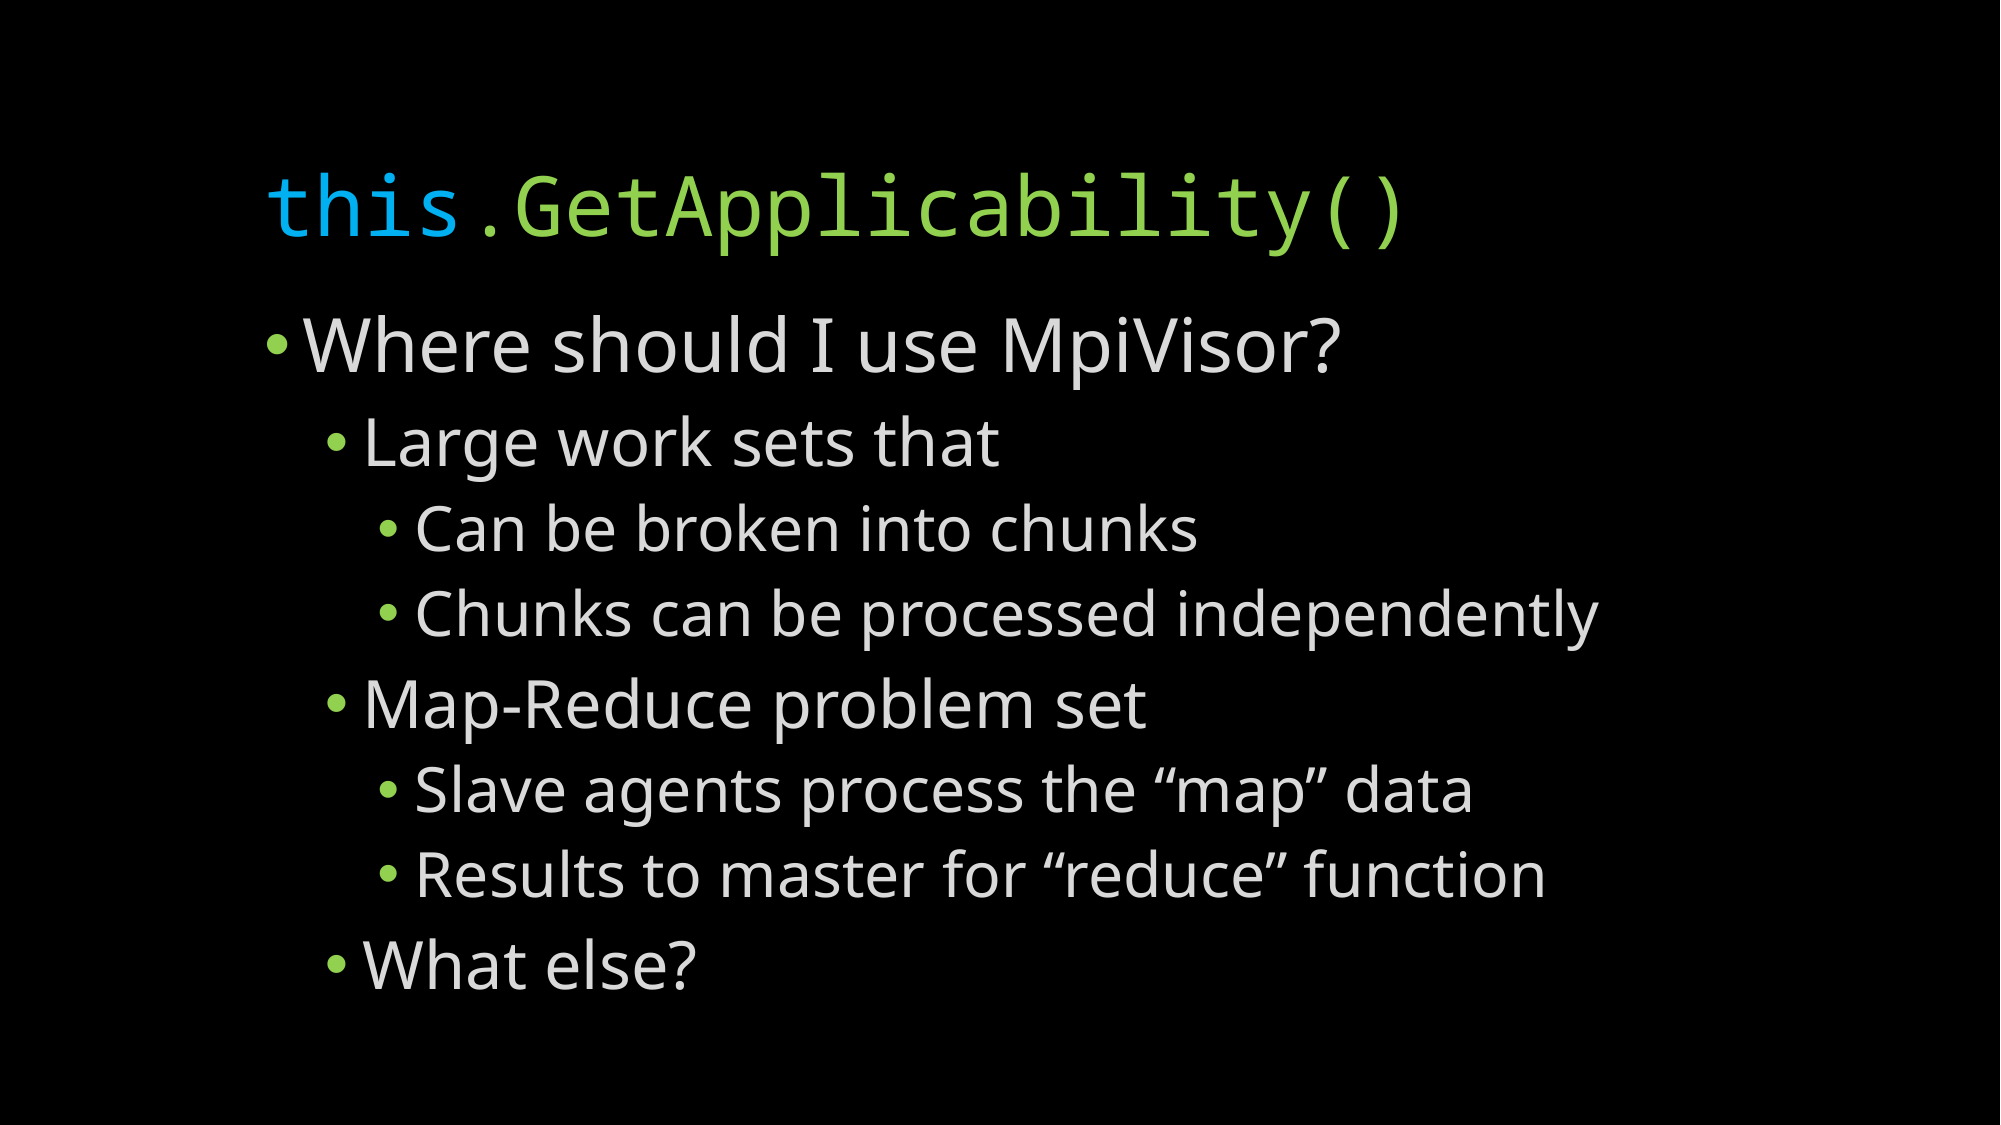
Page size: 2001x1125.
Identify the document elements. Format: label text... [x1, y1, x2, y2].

title this.GetApplicability() [249, 75, 1750, 263]
list Where should I use MpiVisor? Large work sets that Can be broken into chunks Chunks can be processed independently Map-Reduce problem set Slave agents process the “map” data Results to master for “reduce” function What else? [249, 299, 1750, 1038]
